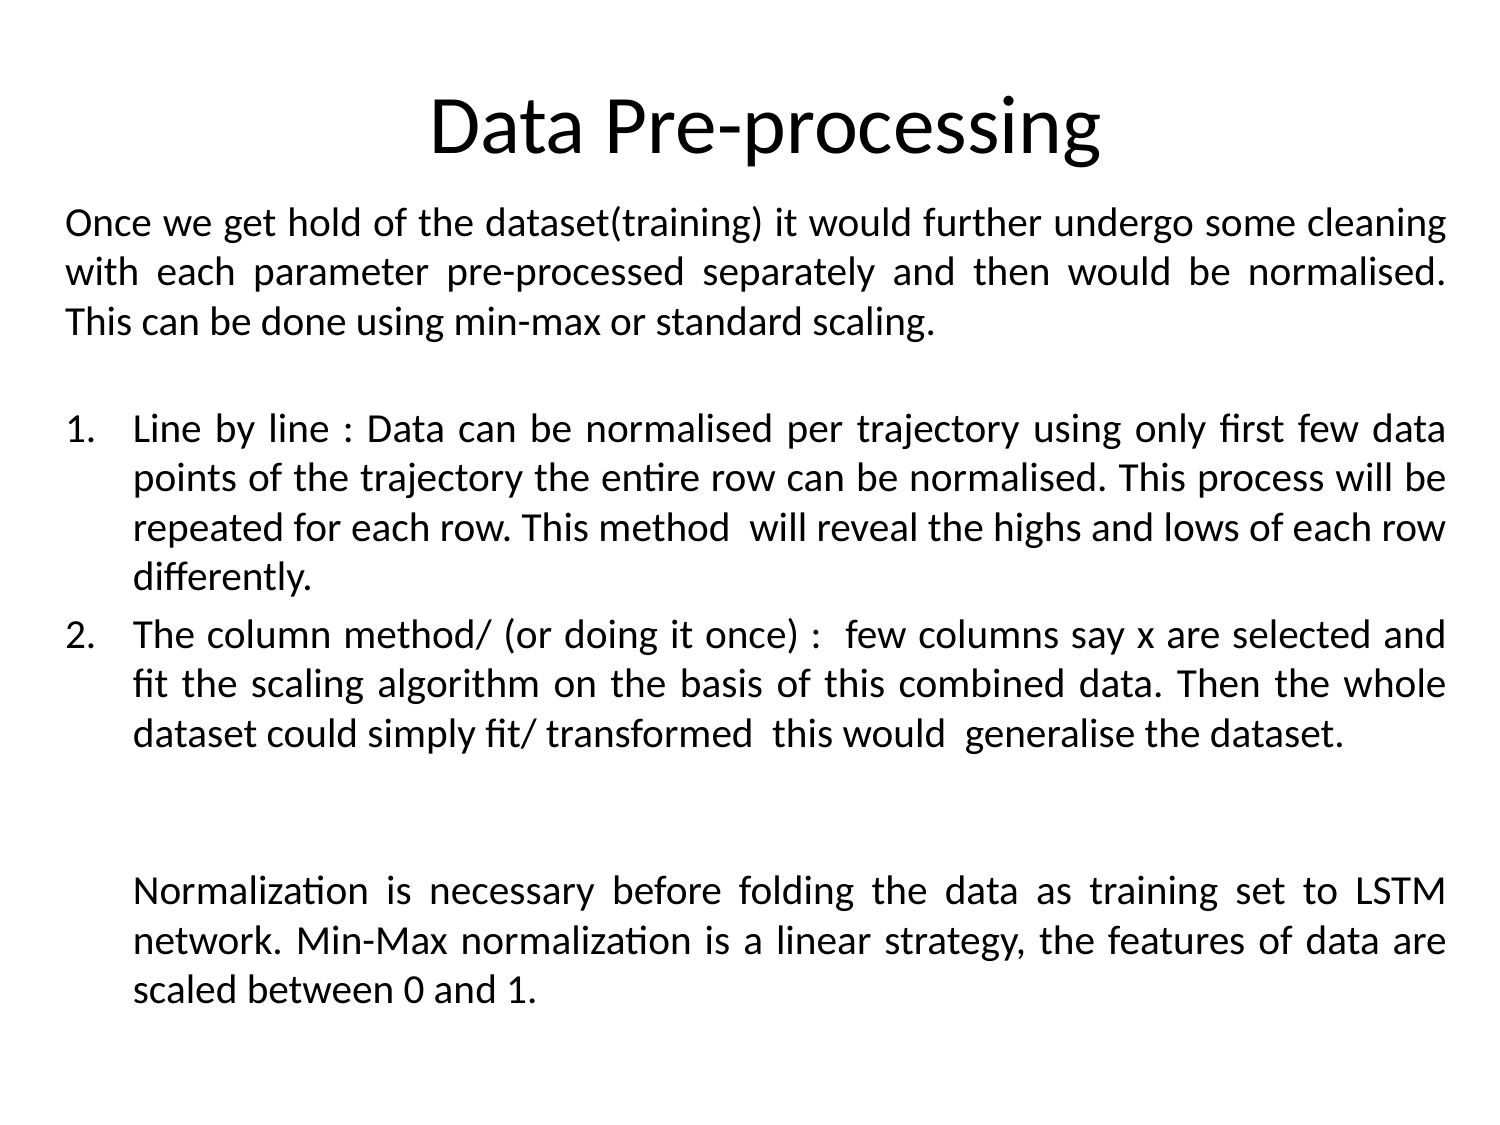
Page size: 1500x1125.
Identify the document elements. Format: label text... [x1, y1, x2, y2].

title Data Pre-processing [137, 0, 1413, 187]
subtitle Once we get hold of the dataset(training) it would further undergo some cleaning with each parameter pre-processed separately and then would be normalised. This can be done using min-max or standard scaling. Line by line : Data can be normalised per trajectory using only first few data points of the trajectory the entire row can be normalised. This process will be repeated for each row. This method will reveal the highs and lows of each row differently. The column method/ (or doing it once) : few columns say x are selected and fit the scaling algorithm on the basis of this combined data. Then the whole dataset could simply fit/ transformed this would generalise the dataset. Normalization is necessary before folding the data as training set to LSTM network. Min-Max normalization is a linear strategy, the features of data are scaled between 0 and 1. [50, 187, 1463, 1125]
